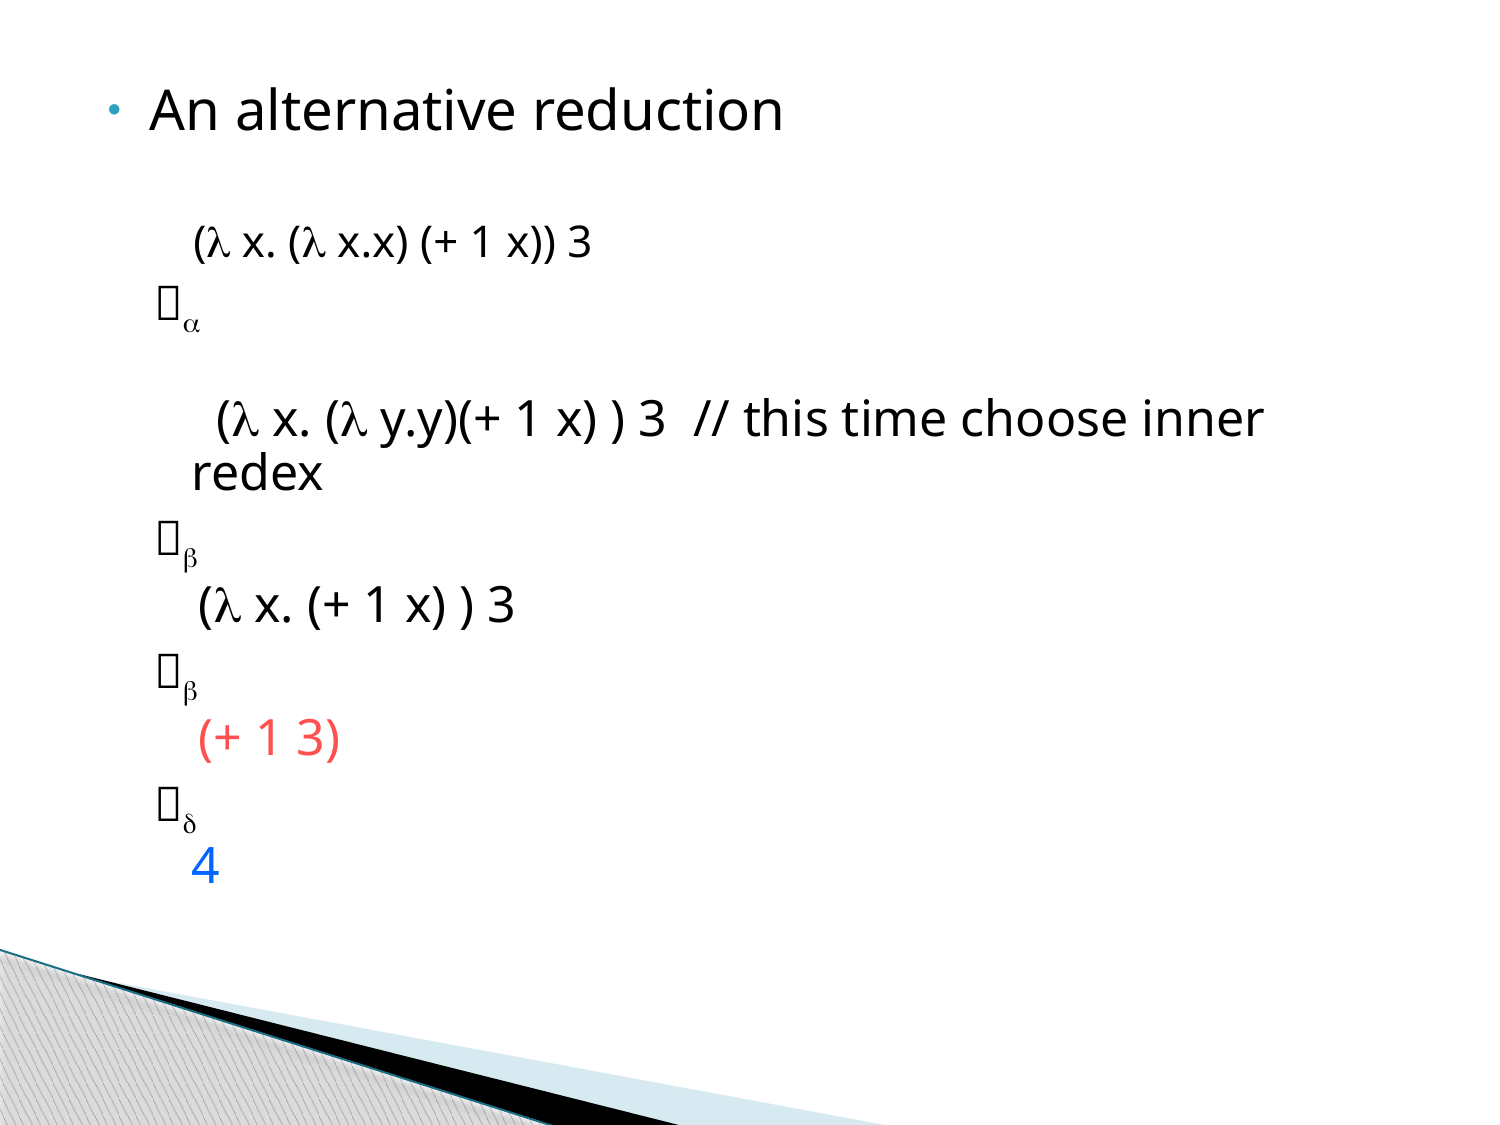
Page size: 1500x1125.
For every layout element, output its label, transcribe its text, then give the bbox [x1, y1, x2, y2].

list An alternative reduction ( x. ( x.x) (+ 1 x)) 3  ( x. ( y.y)(+ 1 x) ) 3 // last time chose outer redex ( x. ( y.y)(+ 1 x) ) 3 // this time choose inner redex  ( x. (+ 1 x) ) 3  (+ 1 3)  4 [75, 75, 1425, 1005]
